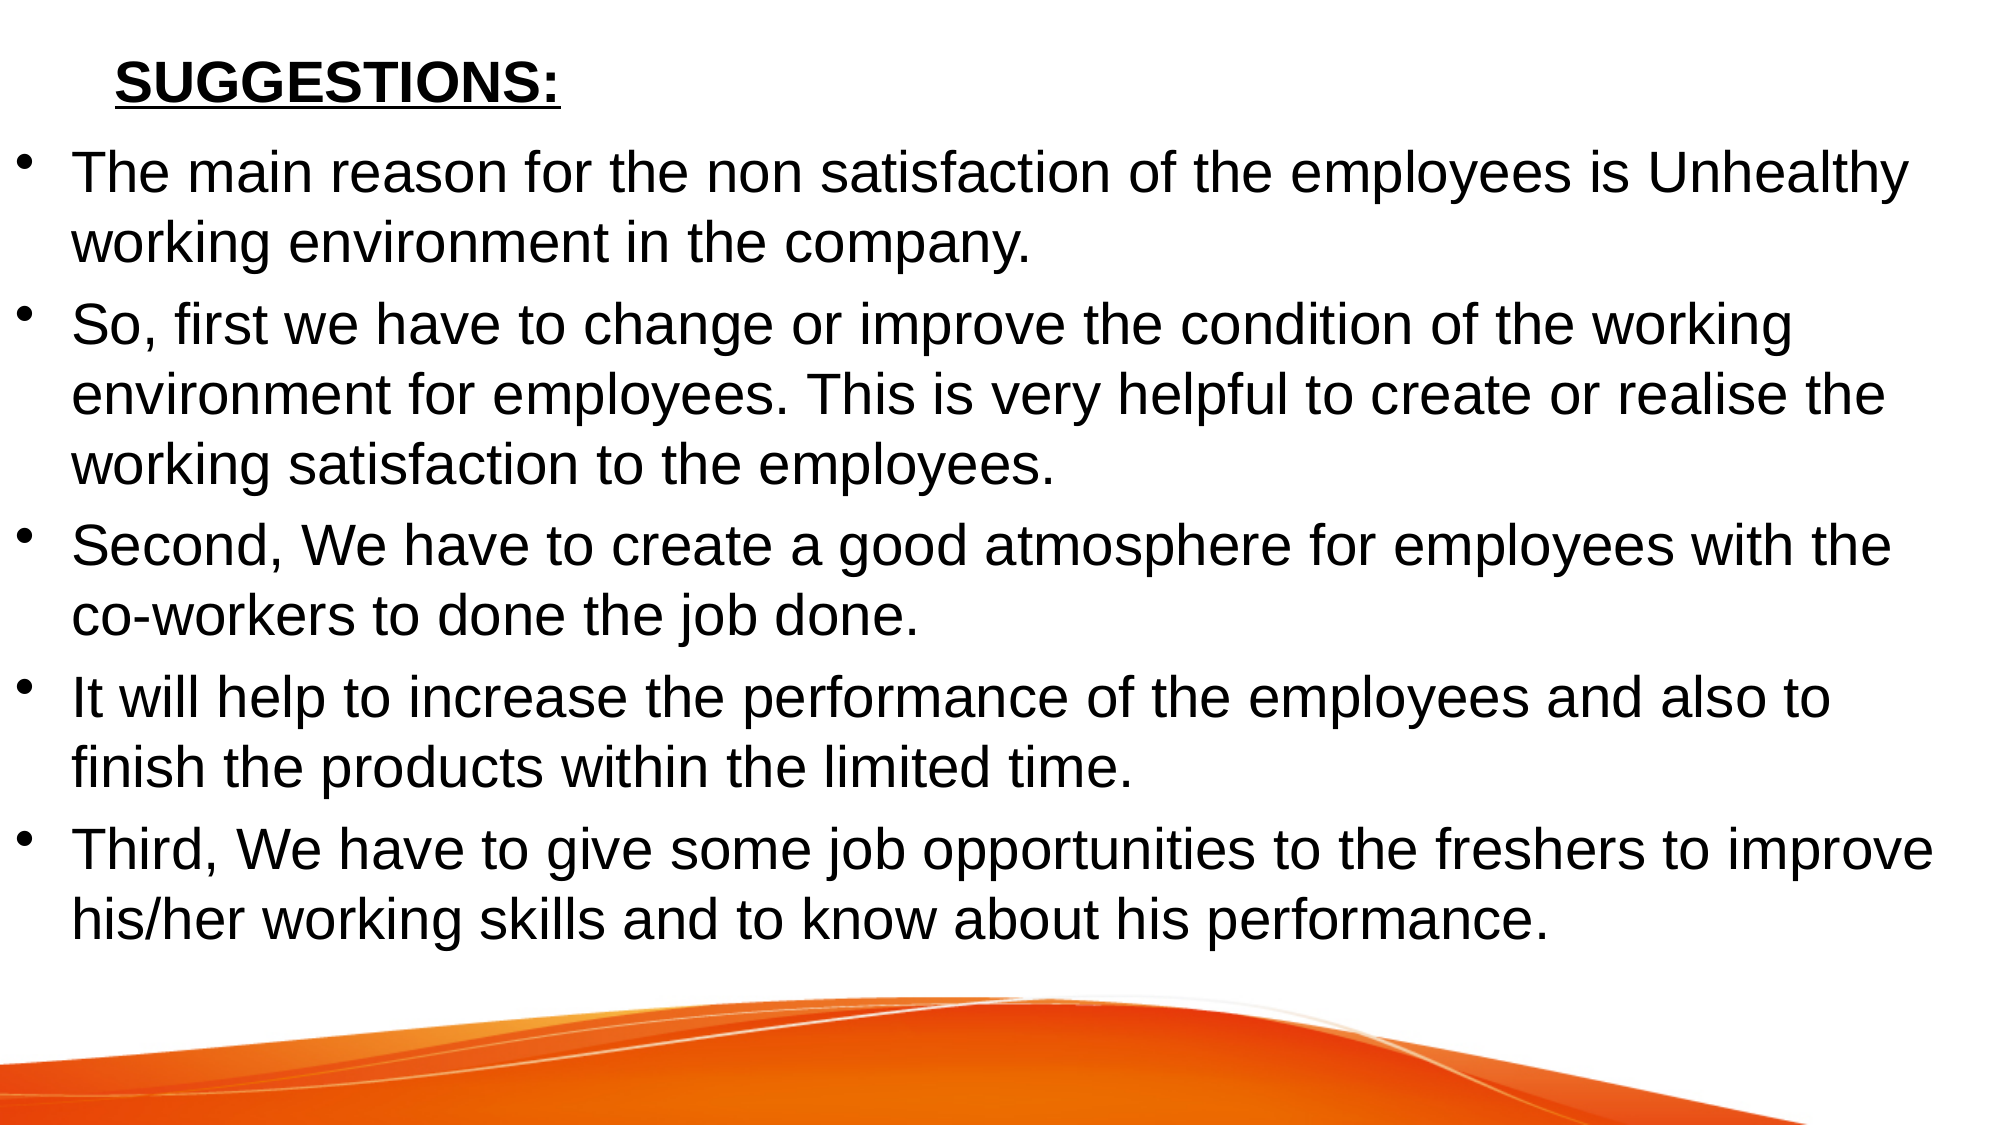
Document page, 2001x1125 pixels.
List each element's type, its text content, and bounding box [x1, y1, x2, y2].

picture [0, 0, 2000, 126]
list The main reason for the non satisfaction of the employees is Unhealthy working environment in the company. So, first we have to change or improve the condition of the working environment for employees. This is very helpful to create or realise the working satisfaction to the employees. Second, We have to create a good atmosphere for employees with the co-workers to done the job done. It will help to increase the performance of the employees and also to finish the products within the limited time. Third, We have to give some job opportunities to the freshers to improve his/her working skills and to know about his performance. [0, 126, 2000, 1125]
title SUGGESTIONS: [99, 30, 1901, 126]
